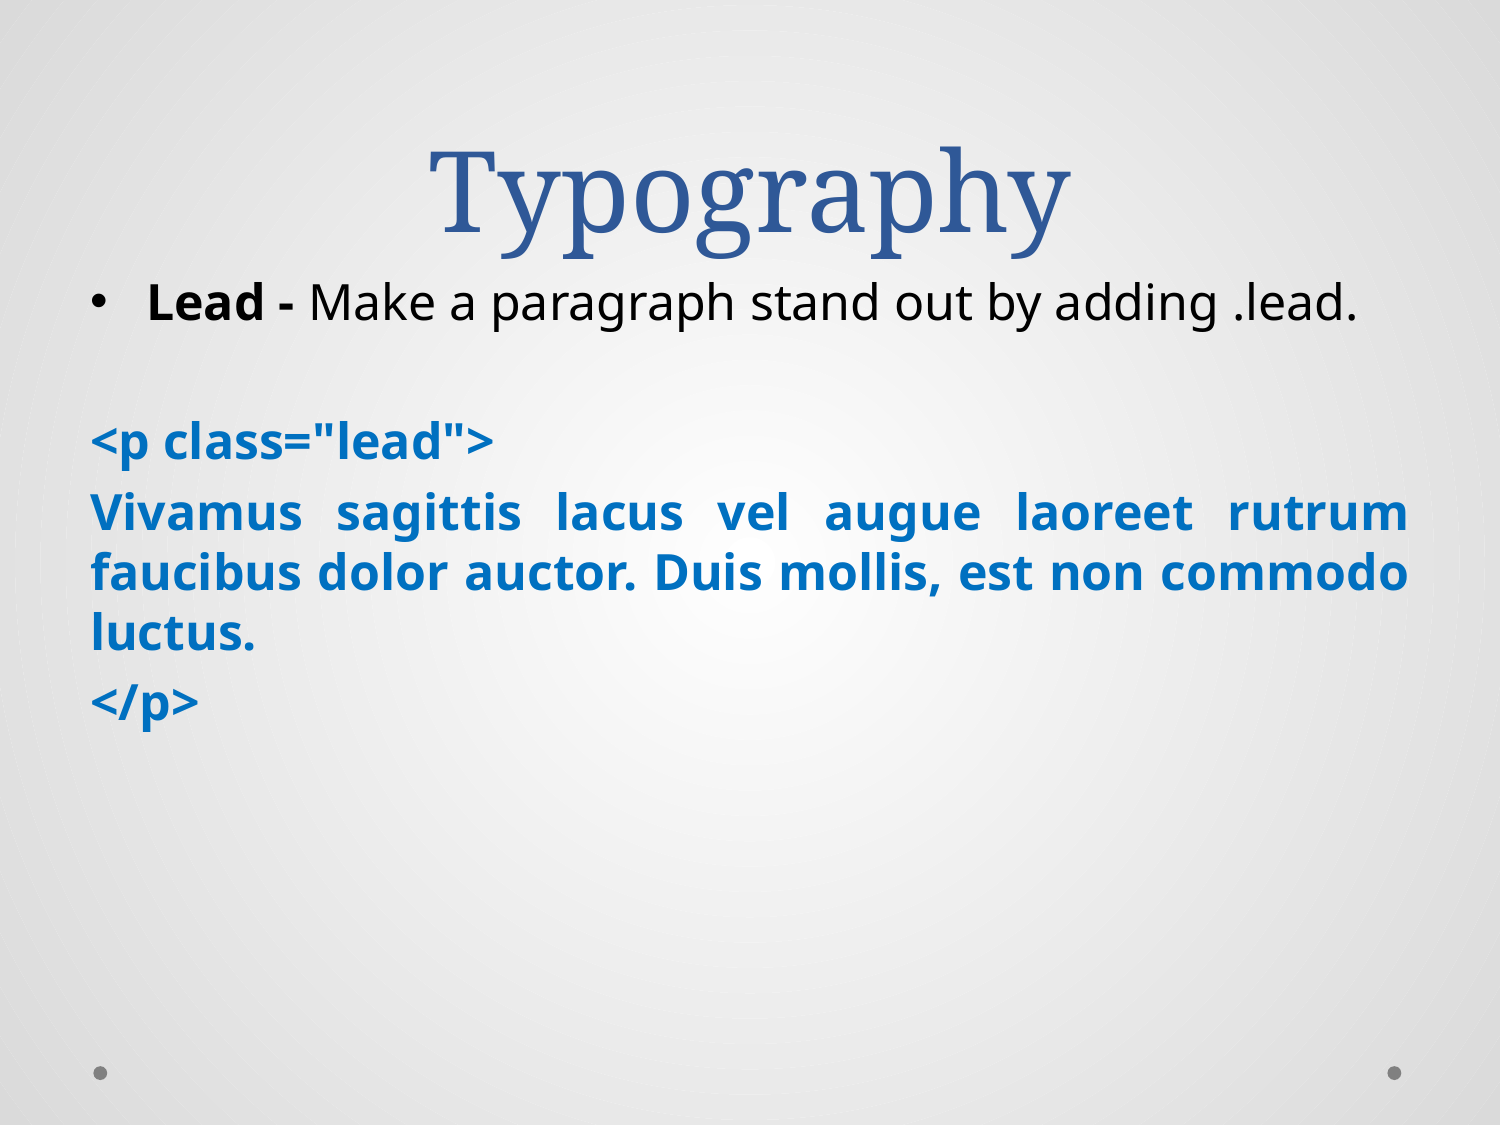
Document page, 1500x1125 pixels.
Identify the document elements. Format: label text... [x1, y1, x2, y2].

title Typography [75, 0, 1425, 262]
list Lead - Make a paragraph stand out by adding .lead. <p class="lead"> Vivamus sagittis lacus vel augue laoreet rutrum faucibus dolor auctor. Duis mollis, est non commodo luctus. </p> [75, 262, 1425, 1005]
